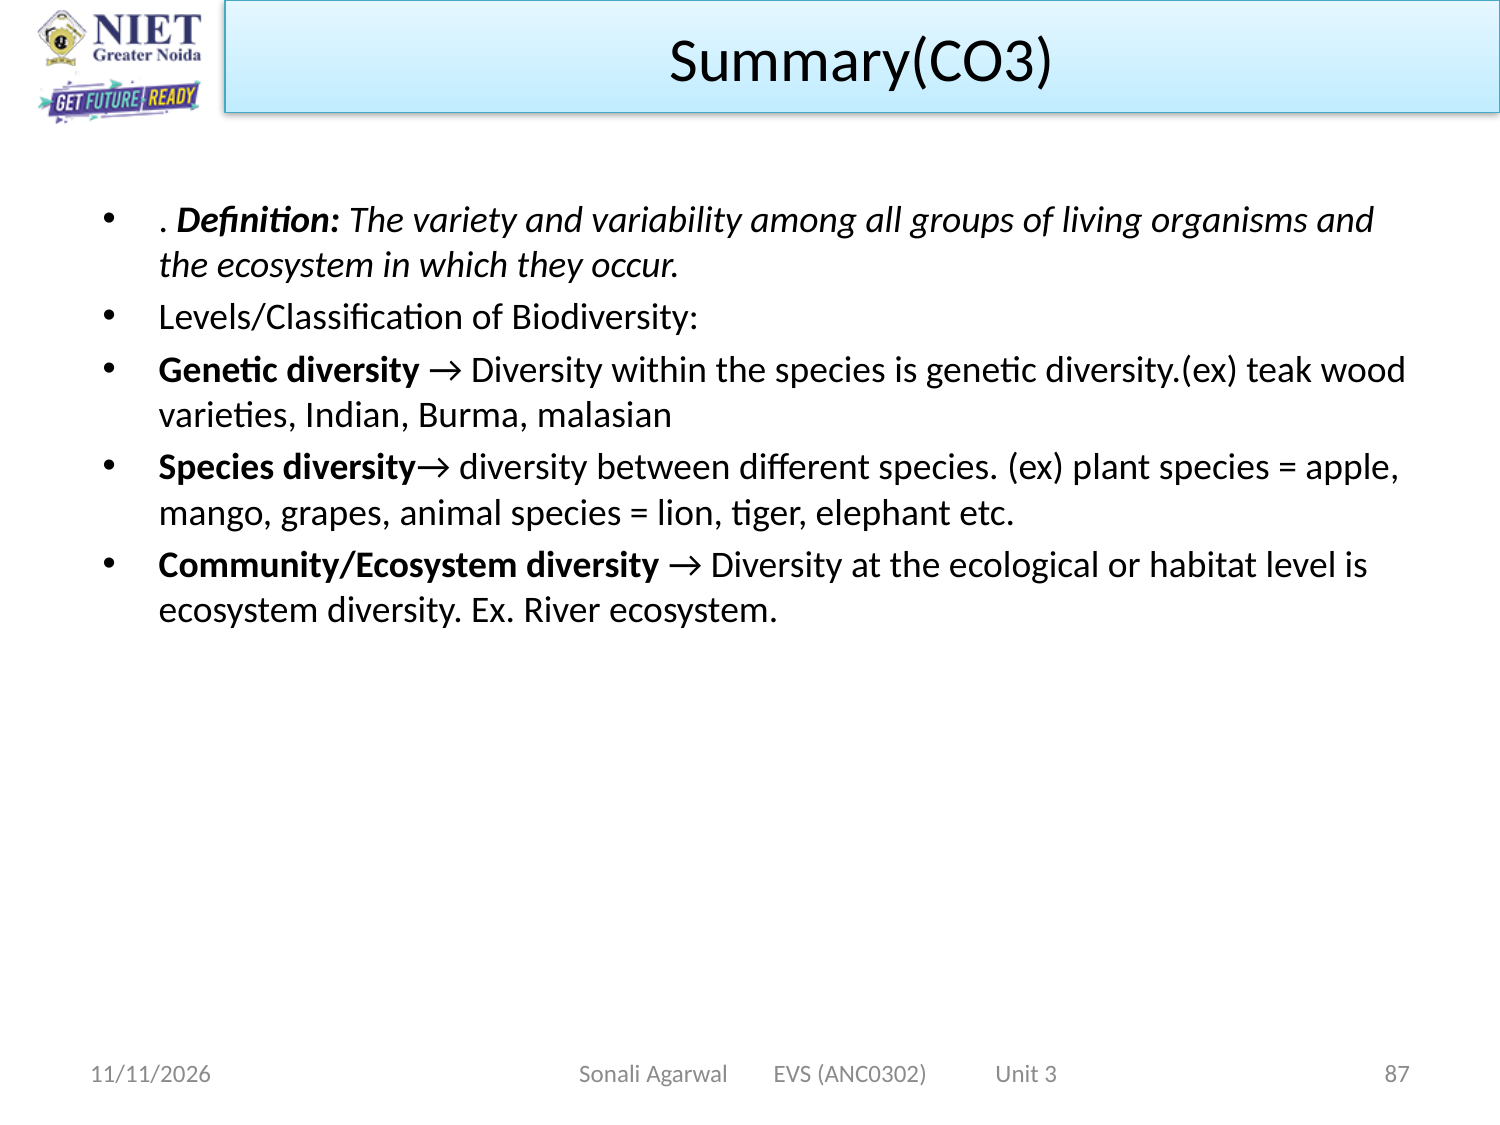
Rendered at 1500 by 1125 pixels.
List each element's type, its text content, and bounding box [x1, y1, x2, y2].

picture [0, 0, 238, 135]
slide_number 87 [1074, 1042, 1425, 1103]
list . Definition: The variety and variability among all groups of living organisms and the ecosystem in which they occur. Levels/Classification of Biodiversity: Genetic diversity → Diversity within the species is genetic diversity.(ex) teak wood varieties, Indian, Burma, malasian Species diversity→ diversity between different species. (ex) plant species = apple, mango, grapes, animal species = lion, tiger, elephant etc. Community/Ecosystem diversity → Diversity at the ecological or habitat level is ecosystem diversity. Ex. River ecosystem. [87, 187, 1438, 930]
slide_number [75, 1042, 362, 1103]
footer Sonali Agarwal EVS (ANC0302) Unit 3 [362, 1042, 1074, 1103]
text_box Summary(CO3) [238, 0, 1500, 113]
